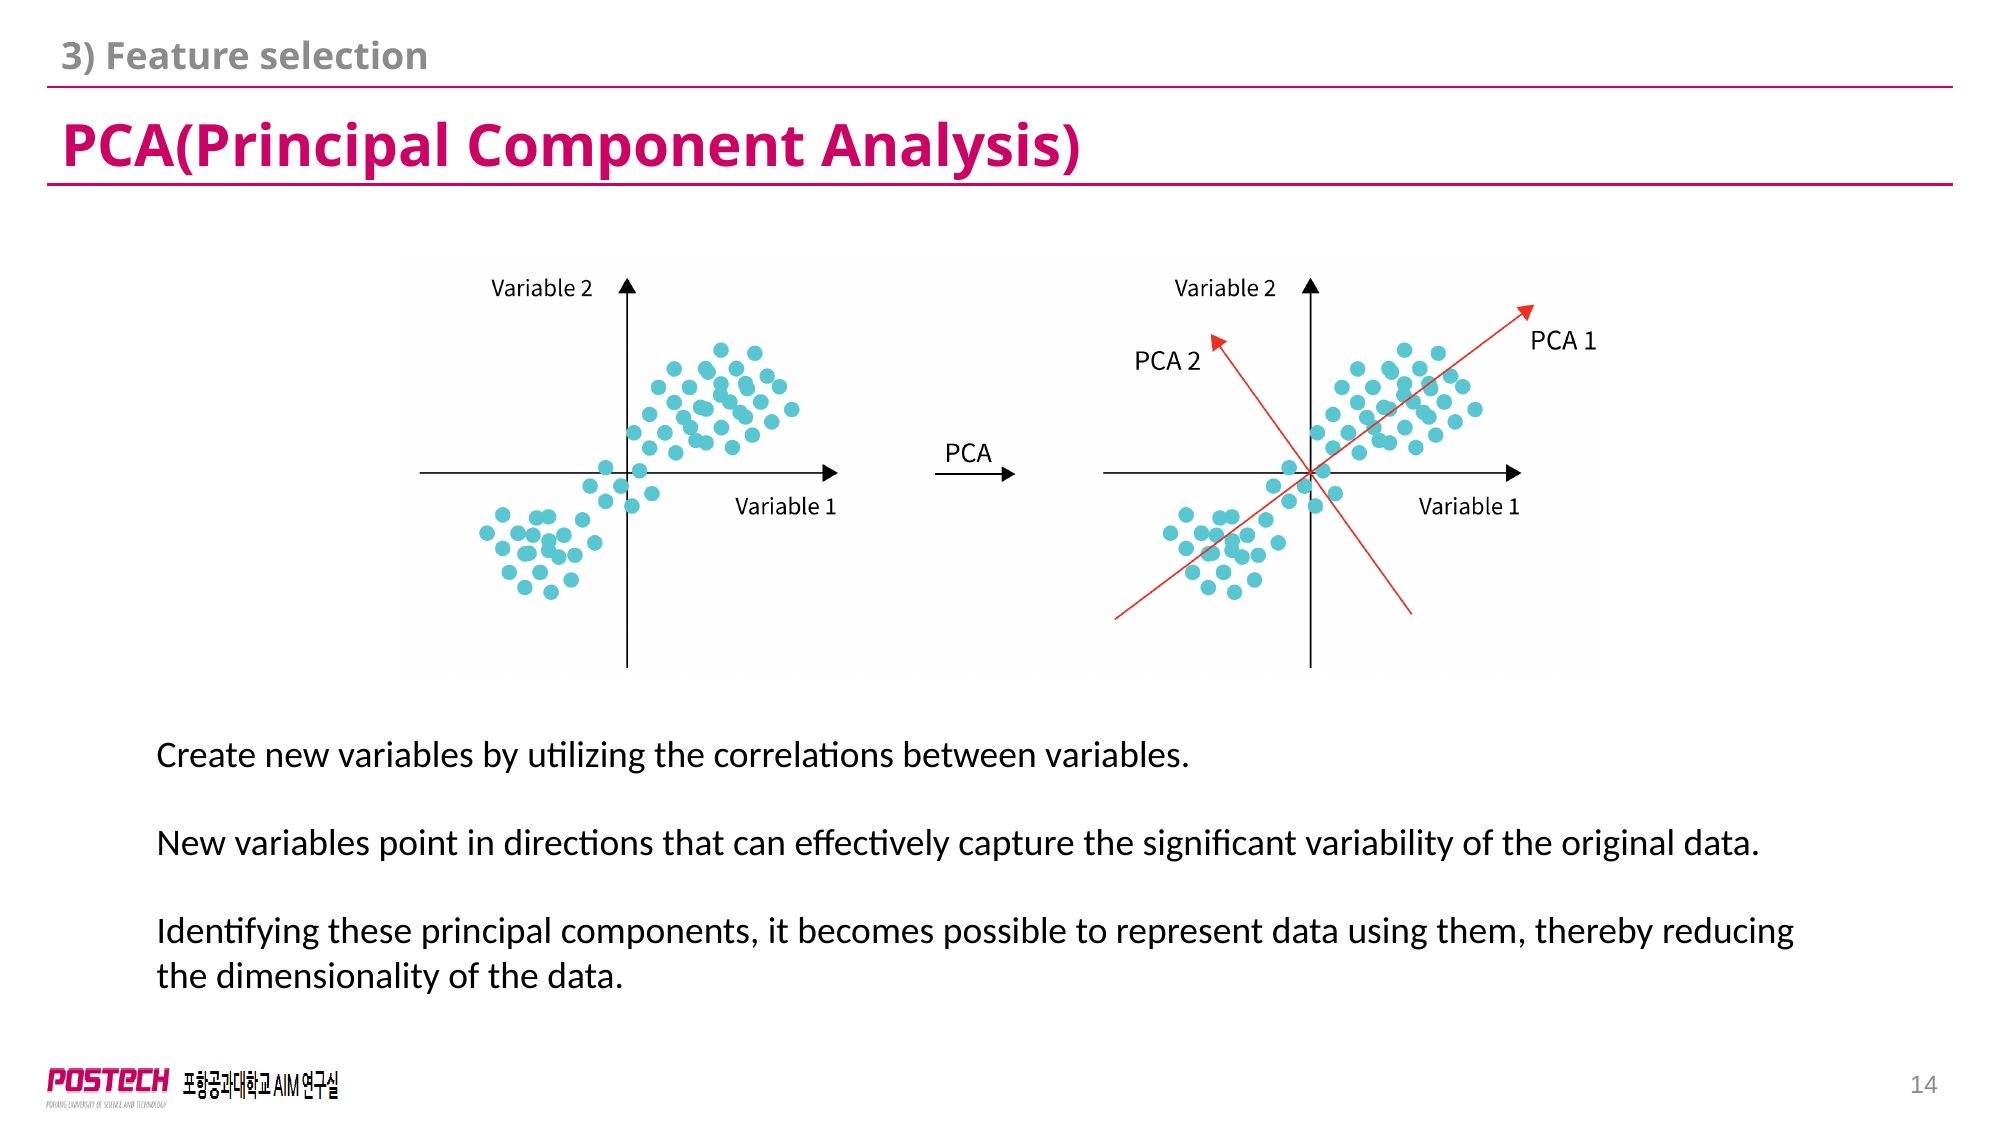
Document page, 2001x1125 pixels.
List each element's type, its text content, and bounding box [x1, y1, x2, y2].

text_box PCA(Principal Component Analysis) [46, 101, 1953, 185]
picture [46, 1056, 342, 1112]
picture [399, 253, 1600, 678]
text_box Create new variables by utilizing the correlations between variables. [141, 723, 1858, 783]
text_box 3) Feature selection [46, 22, 1953, 87]
text_box Identifying these principal components, it becomes possible to represent data using them, thereby reducing the dimensionality of the data. [141, 898, 1858, 1004]
text_box New variables point in directions that can effectively capture the significant variability of the original data. [141, 810, 1858, 871]
